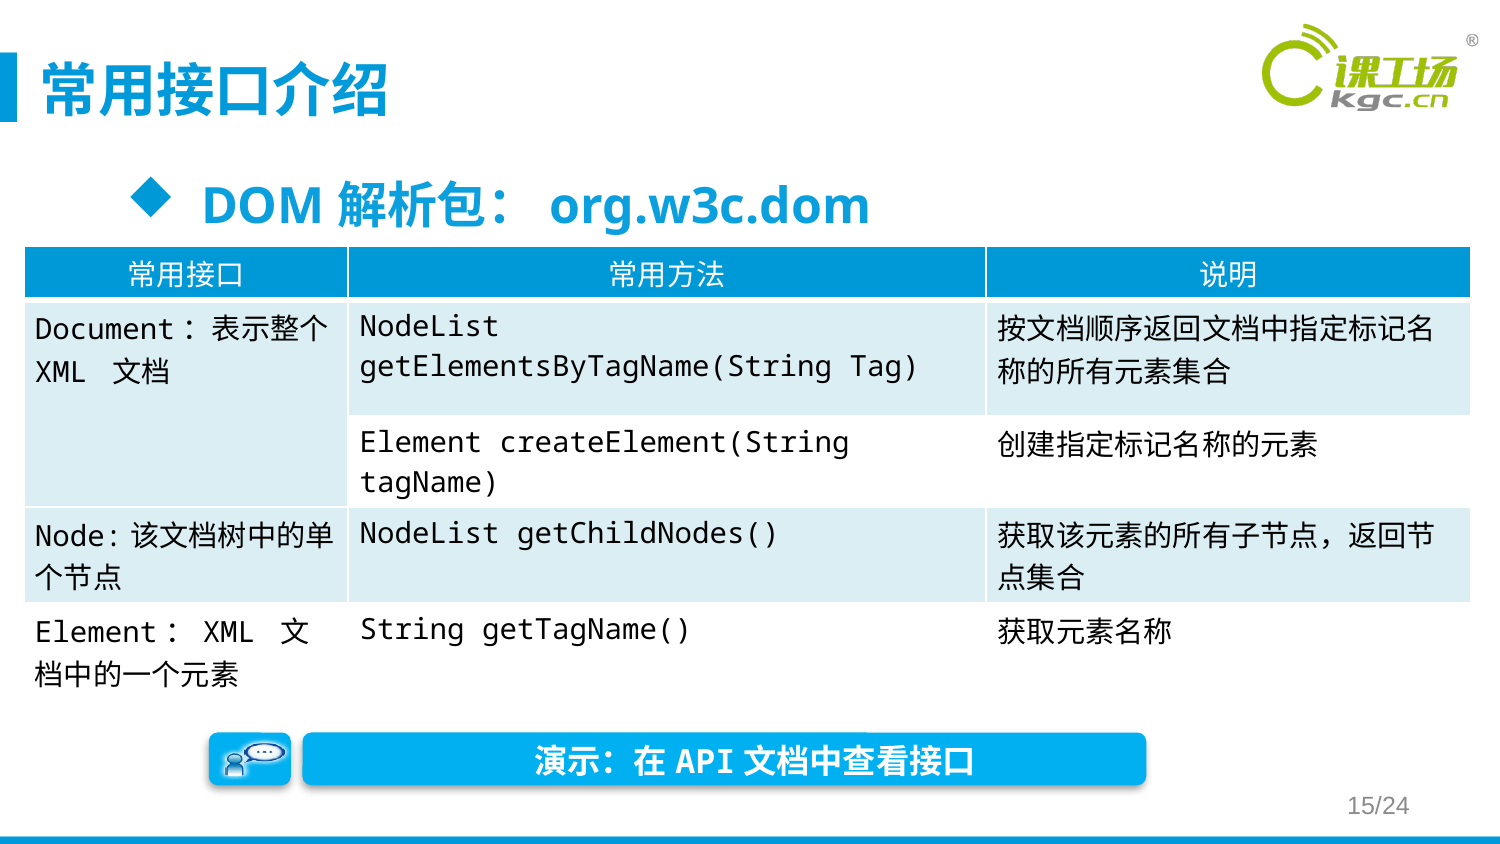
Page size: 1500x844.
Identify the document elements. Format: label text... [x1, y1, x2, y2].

table_cell 获取元素名称 [987, 604, 1470, 719]
title 常用接口介绍 [39, 33, 1383, 151]
table_cell NodeList getChildNodes() [349, 508, 985, 602]
list DOM解析包：org.w3c.dom [110, 166, 1385, 245]
table_cell Document：表示整个 XML 文档 [25, 303, 347, 506]
table_header 常用接口 [25, 247, 347, 297]
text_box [208, 732, 1147, 789]
slide_number 15/24 [1074, 782, 1425, 828]
table_cell 获取该元素的所有子节点，返回节点集合 [987, 508, 1470, 602]
table_cell NodeList getElementsByTagName(String Tag) [349, 303, 985, 415]
table_cell String getTagName() [349, 604, 985, 719]
table_cell Element：XML 文档中的一个元素 [25, 604, 347, 719]
table_cell 创建指定标记名称的元素 [987, 417, 1470, 506]
table_header 说明 [987, 247, 1470, 297]
table_cell 按文档顺序返回文档中指定标记名称的所有元素集合 [987, 303, 1470, 415]
table_cell Element createElement(String tagName) [349, 417, 985, 506]
picture [0, 0, 1500, 836]
table_header 常用方法 [349, 247, 985, 297]
table_cell Node:该文档树中的单个节点 [25, 508, 347, 602]
